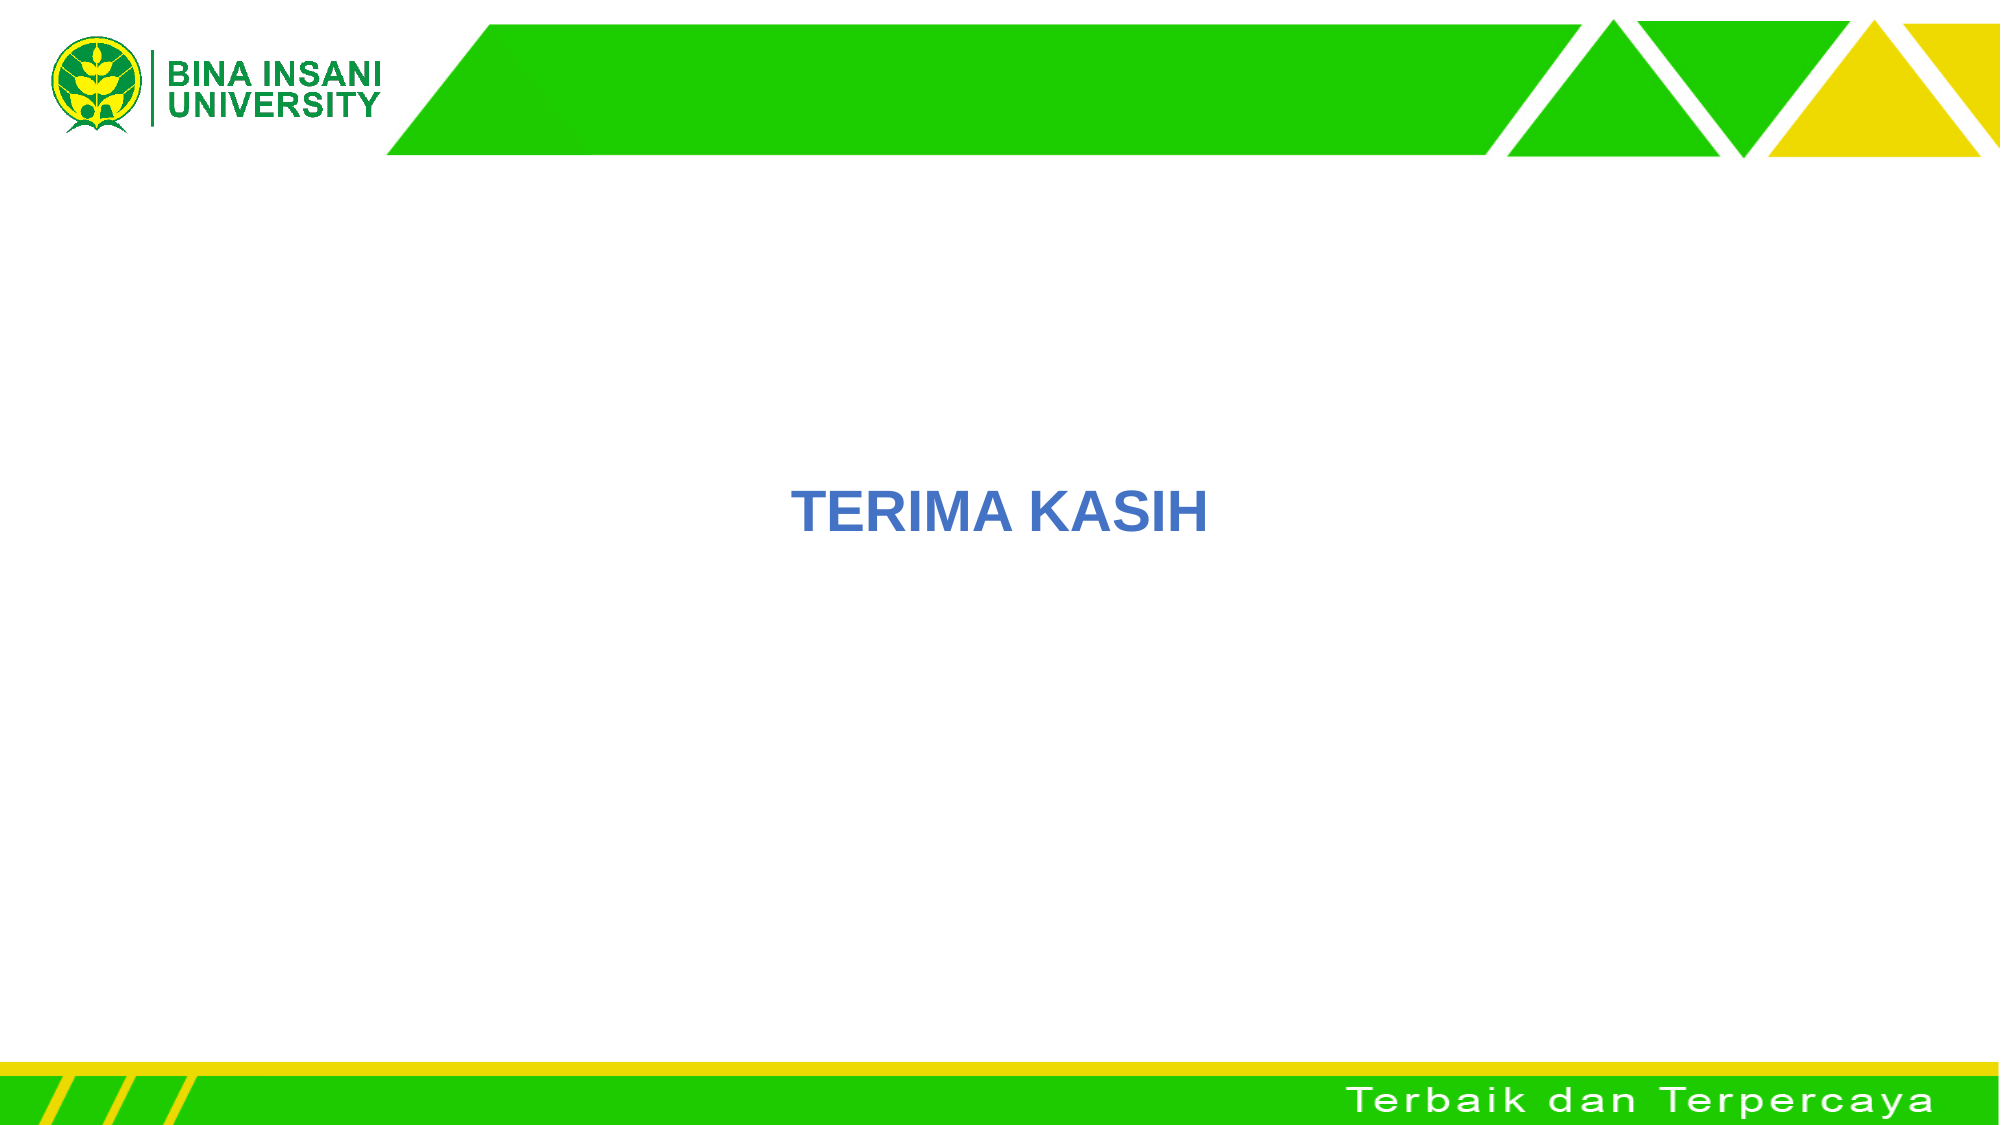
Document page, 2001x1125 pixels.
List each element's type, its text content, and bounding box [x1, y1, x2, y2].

list TERIMA KASIH [137, 299, 1863, 1014]
picture [0, 0, 2000, 1125]
